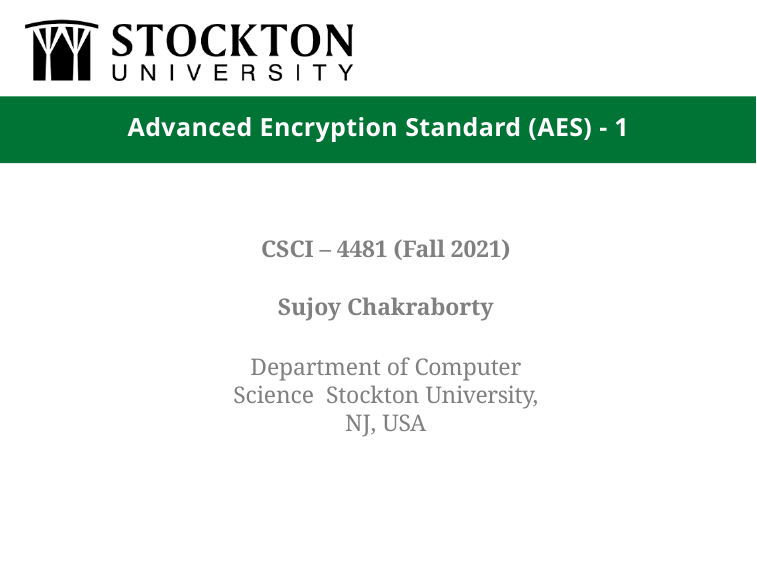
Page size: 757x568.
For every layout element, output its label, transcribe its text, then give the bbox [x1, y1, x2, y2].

picture [24, 17, 354, 84]
text_box Advanced Encryption Standard (AES) - 1 [0, 108, 690, 142]
text_box CSCI – 4481 (Fall 2021) Sujoy Chakraborty Department of Computer Science Stockton University, NJ, USA [210, 232, 561, 436]
text_box [0, 96, 756, 164]
